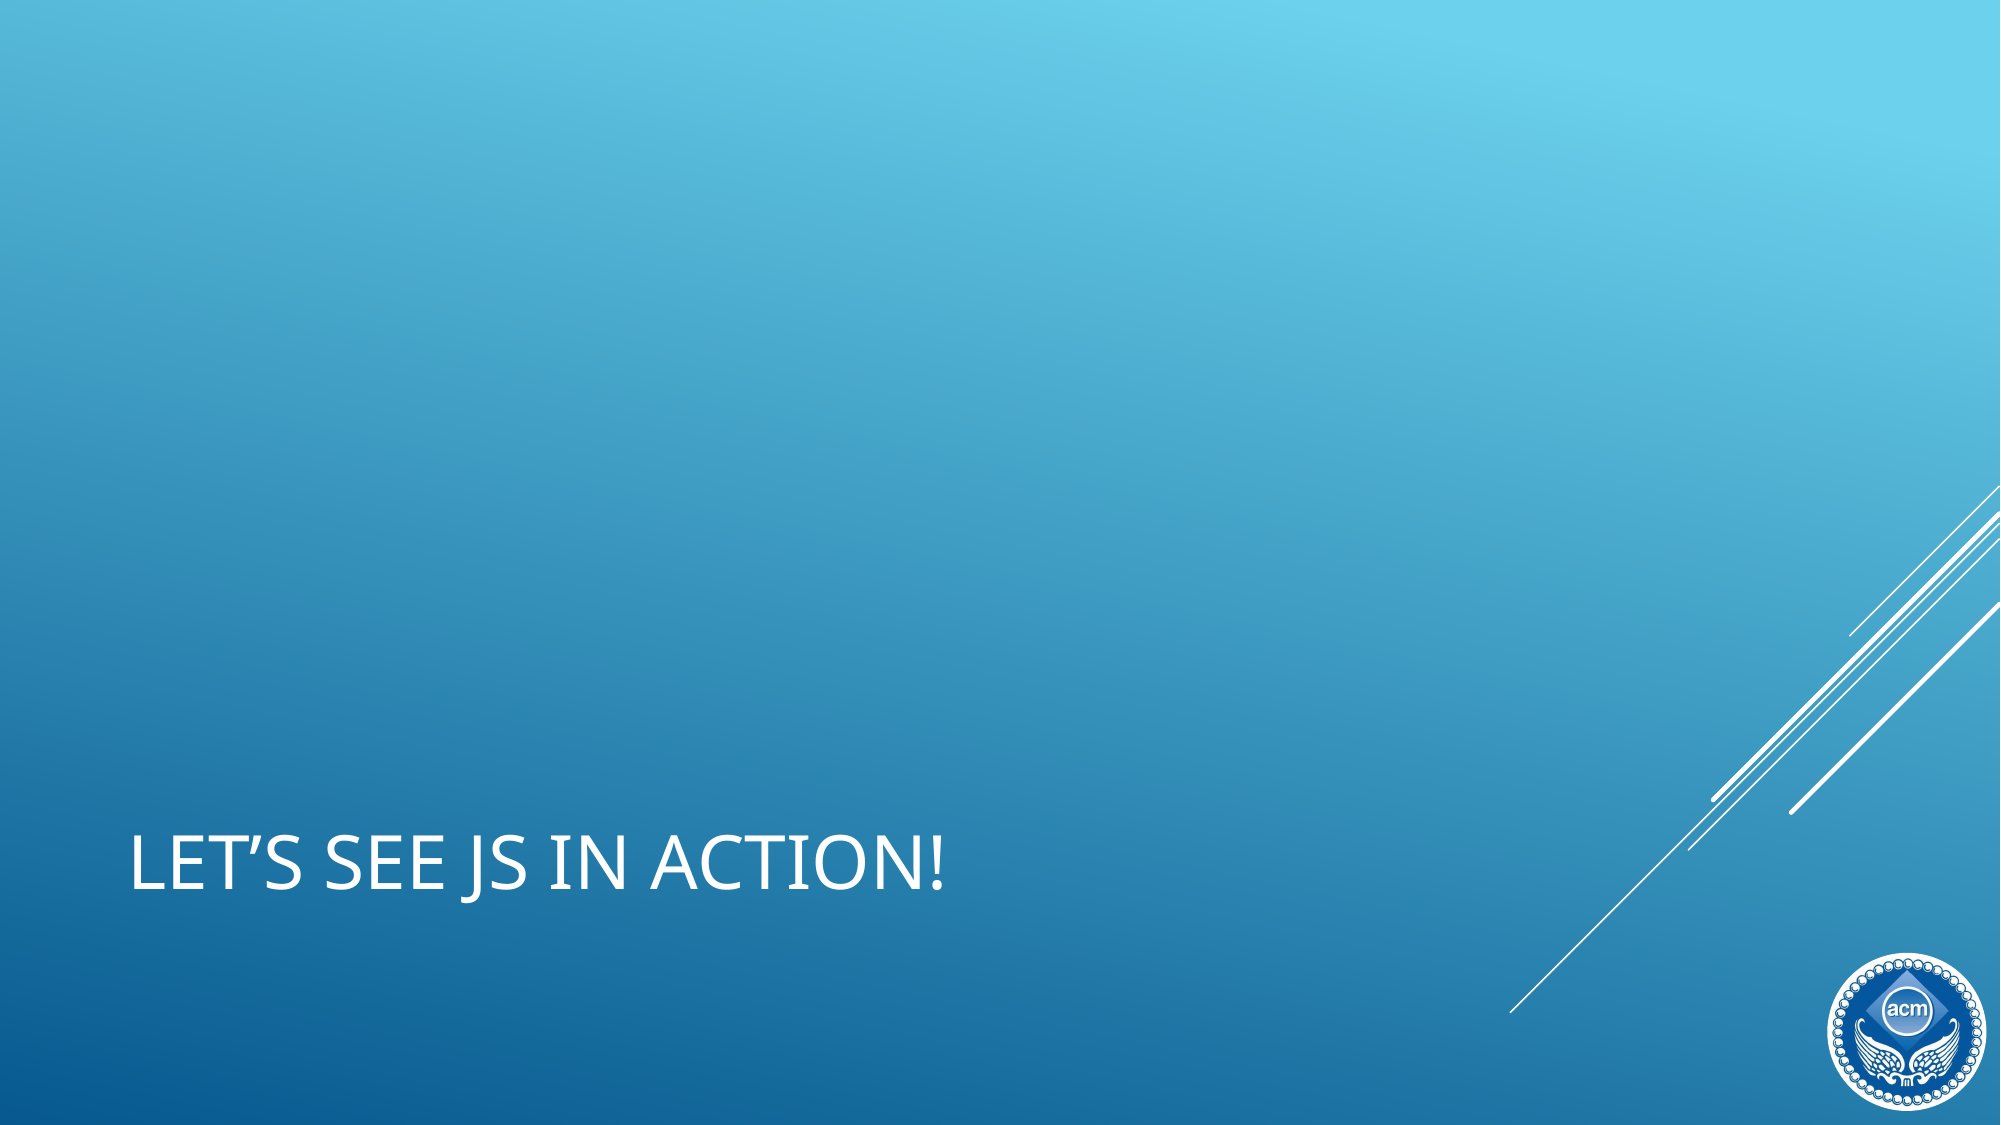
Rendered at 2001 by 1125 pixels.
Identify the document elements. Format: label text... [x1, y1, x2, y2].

text_box [1827, 952, 1987, 1111]
title Let’s see js in action! [112, 736, 1513, 984]
